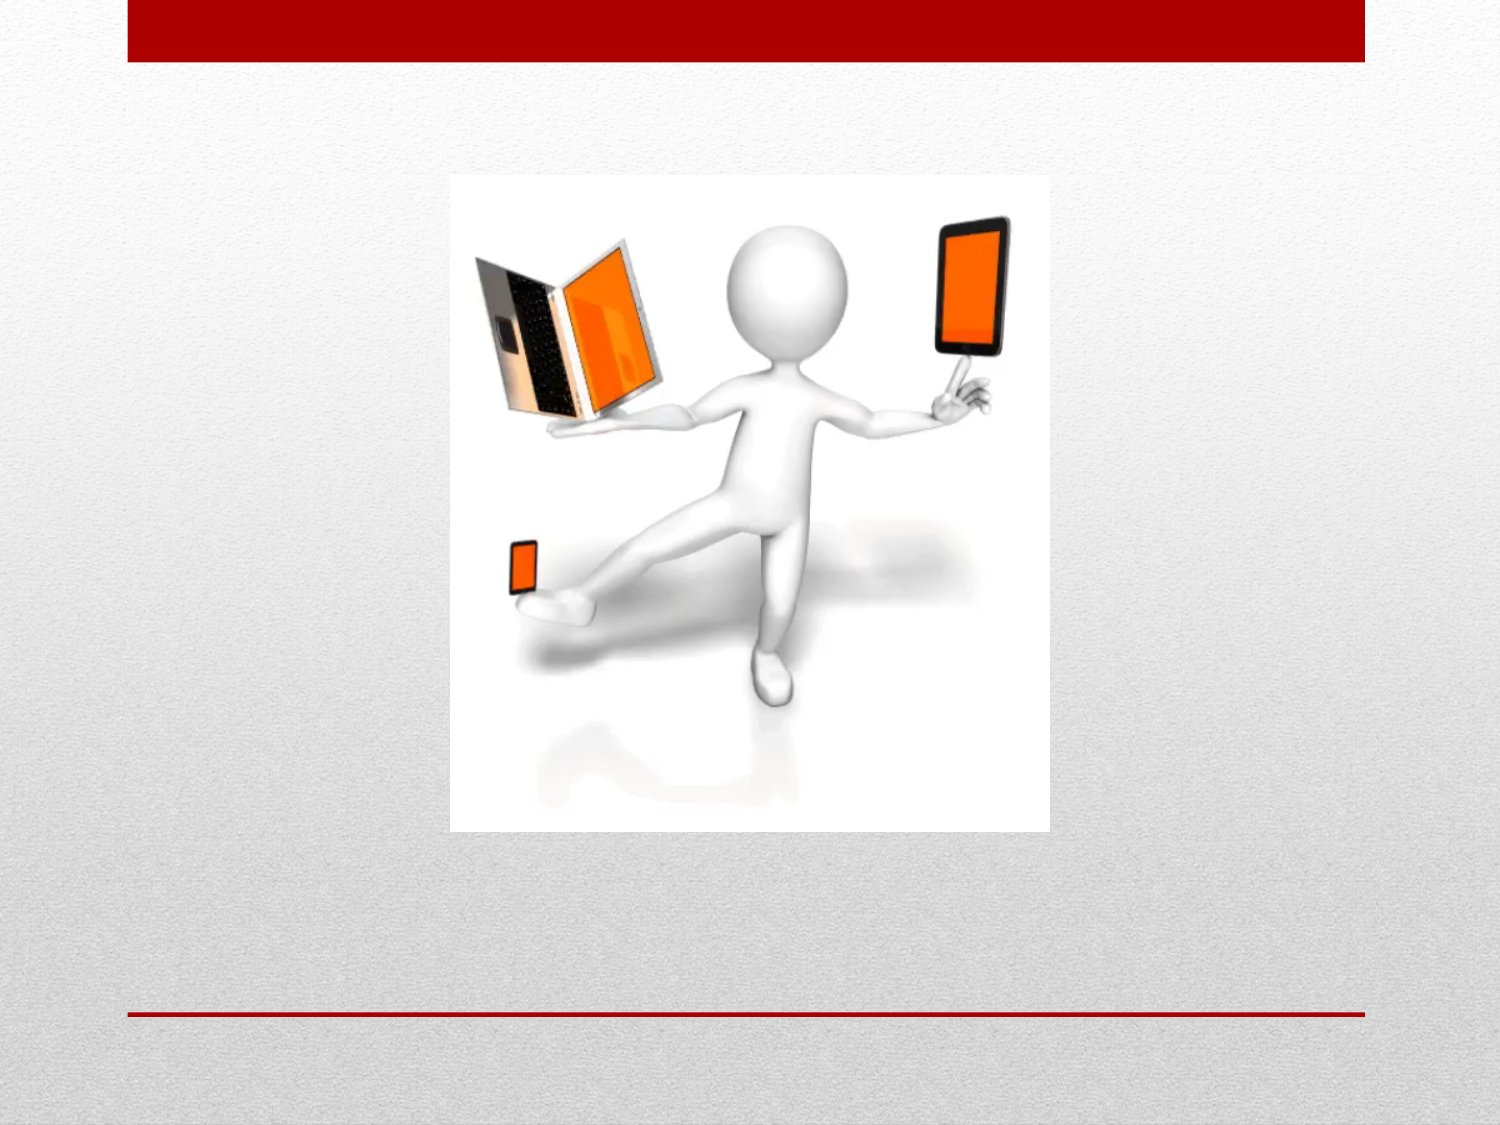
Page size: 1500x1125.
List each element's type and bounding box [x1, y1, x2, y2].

text_box [449, 174, 1051, 834]
